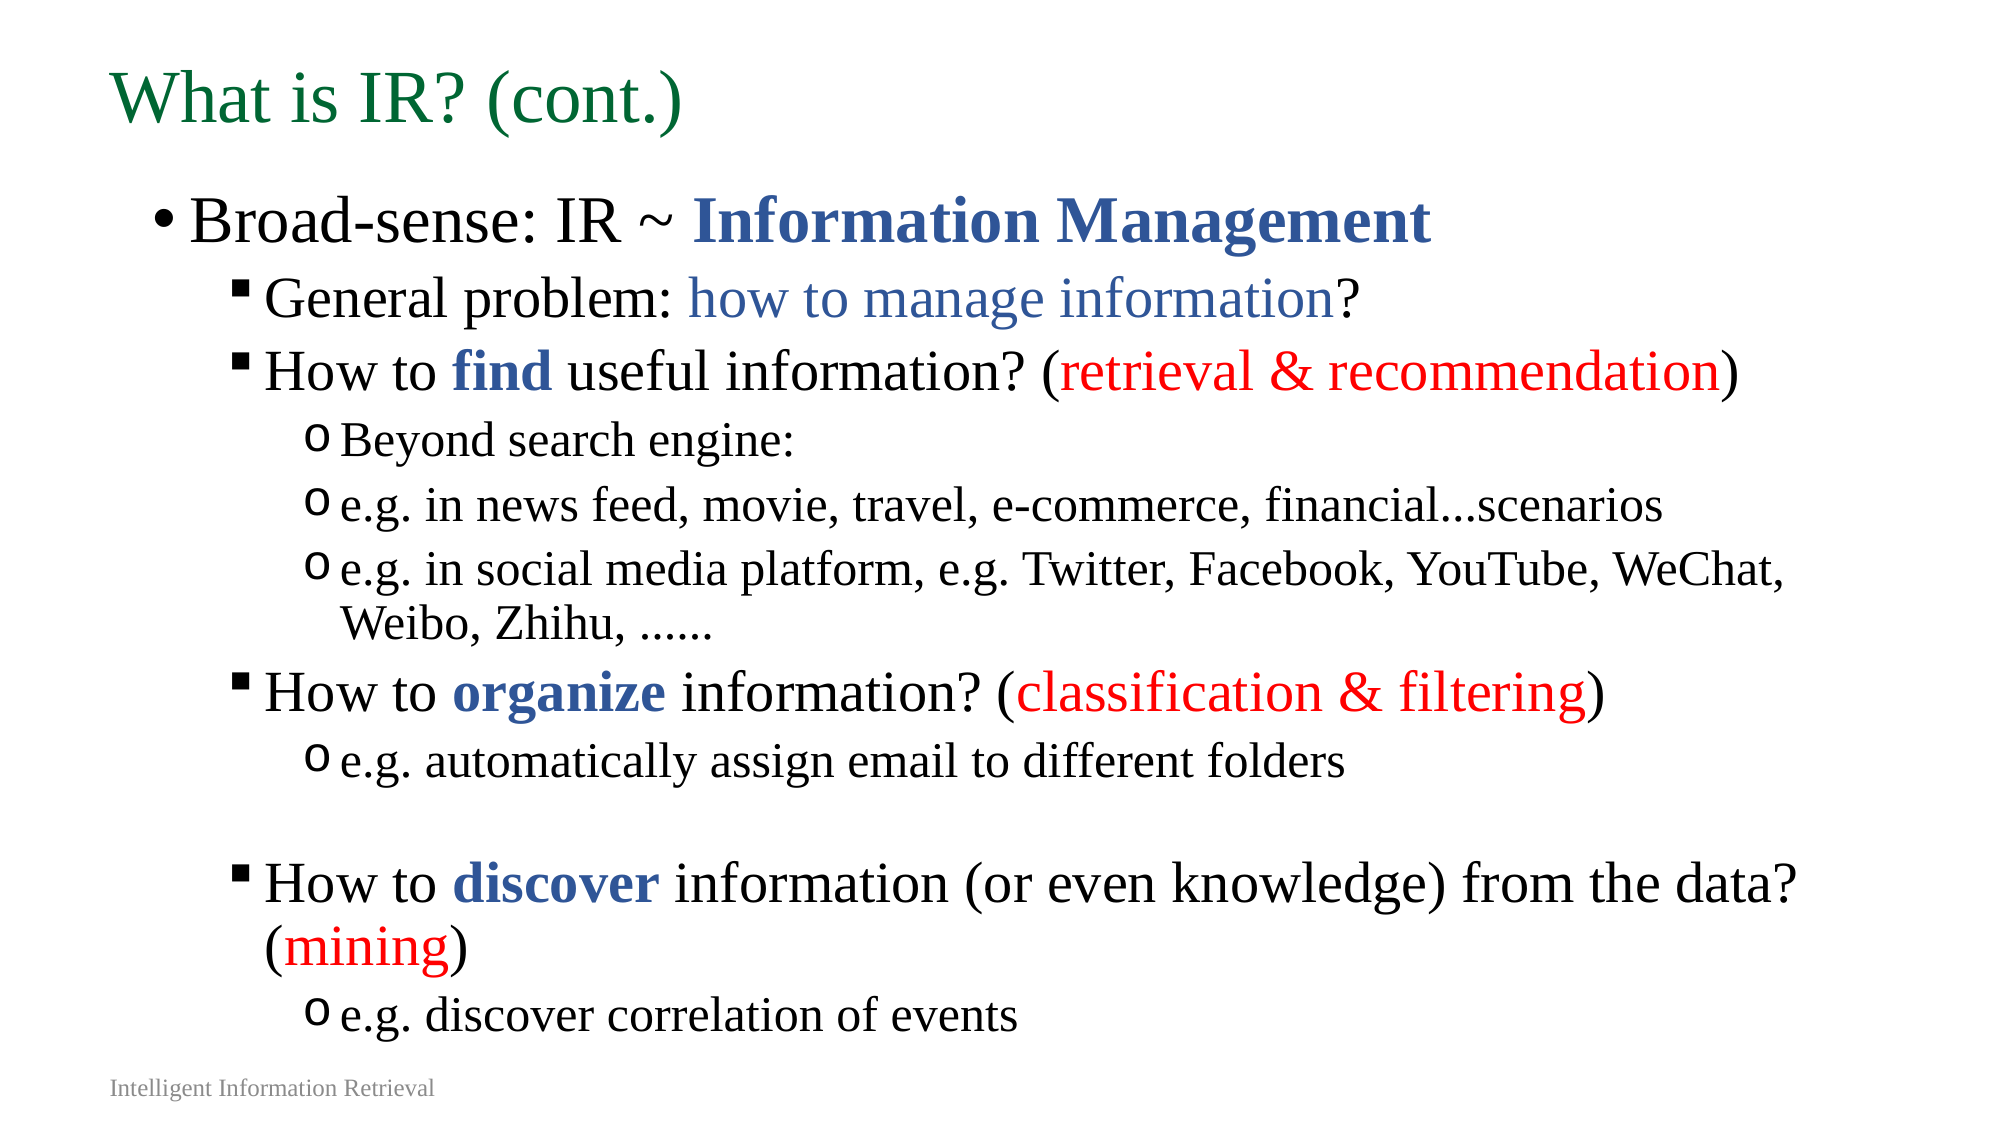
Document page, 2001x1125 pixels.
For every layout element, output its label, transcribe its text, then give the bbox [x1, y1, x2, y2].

text_box What is IR? (cont.) [94, 39, 1393, 145]
text_box Intelligent Information Retrieval [94, 1067, 657, 1105]
text_box Broad-sense: IR ~ Information Management General problem: how to manage information? How to find useful information? (retrieval & recommendation) Beyond search engine: e.g. in news feed, movie, travel, e-commerce, financial...scenarios e.g. in social media platform, e.g. Twitter, Facebook, YouTube, WeChat, Weibo, Zhihu, ...... How to organize information? (classification & filtering) e.g. automatically assign email to different folders How to discover information (or even knowledge) from the data? (mining) e.g. discover correlation of events [137, 177, 1863, 1086]
